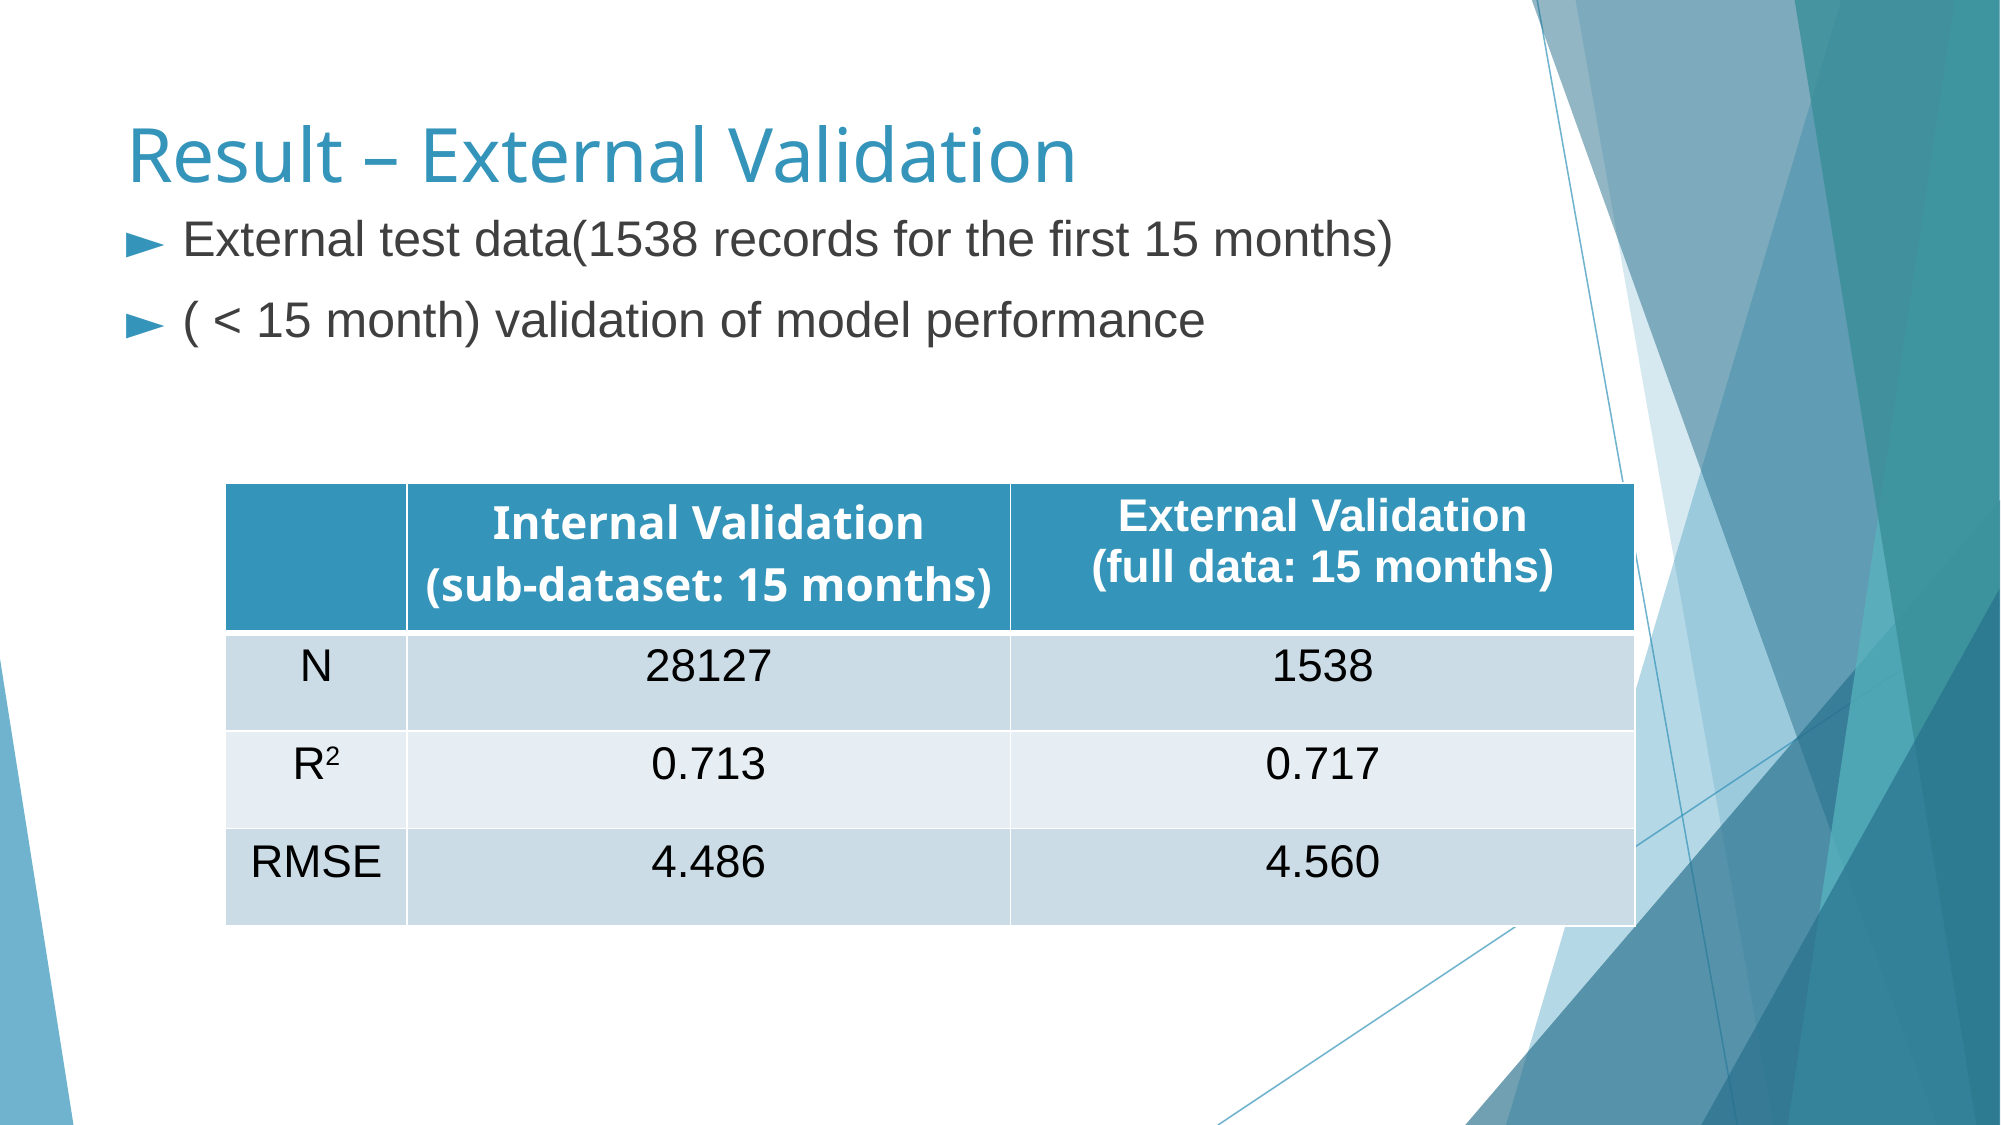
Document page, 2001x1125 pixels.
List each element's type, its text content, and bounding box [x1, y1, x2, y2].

table_cell 4.560 [1011, 829, 1634, 925]
table_cell 4.486 [408, 829, 1010, 925]
table_header External Validation (full data: 15 months) [1011, 484, 1634, 630]
table_cell 1538 [1011, 636, 1634, 730]
text_box External test data(1538 records for the first 15 months) ( < 15 month) validation of model performance [111, 198, 1522, 322]
table_cell R2 [226, 732, 406, 828]
table_header [226, 484, 406, 630]
table_cell 0.717 [1011, 732, 1634, 828]
title Result – External Validation [111, 99, 1522, 198]
table_cell N [226, 636, 406, 730]
table_cell RMSE [226, 829, 406, 925]
table_cell 0.713 [408, 732, 1010, 828]
table_header Internal Validation (sub-dataset: 15 months) [408, 484, 1010, 630]
table_cell 28127 [408, 636, 1010, 730]
